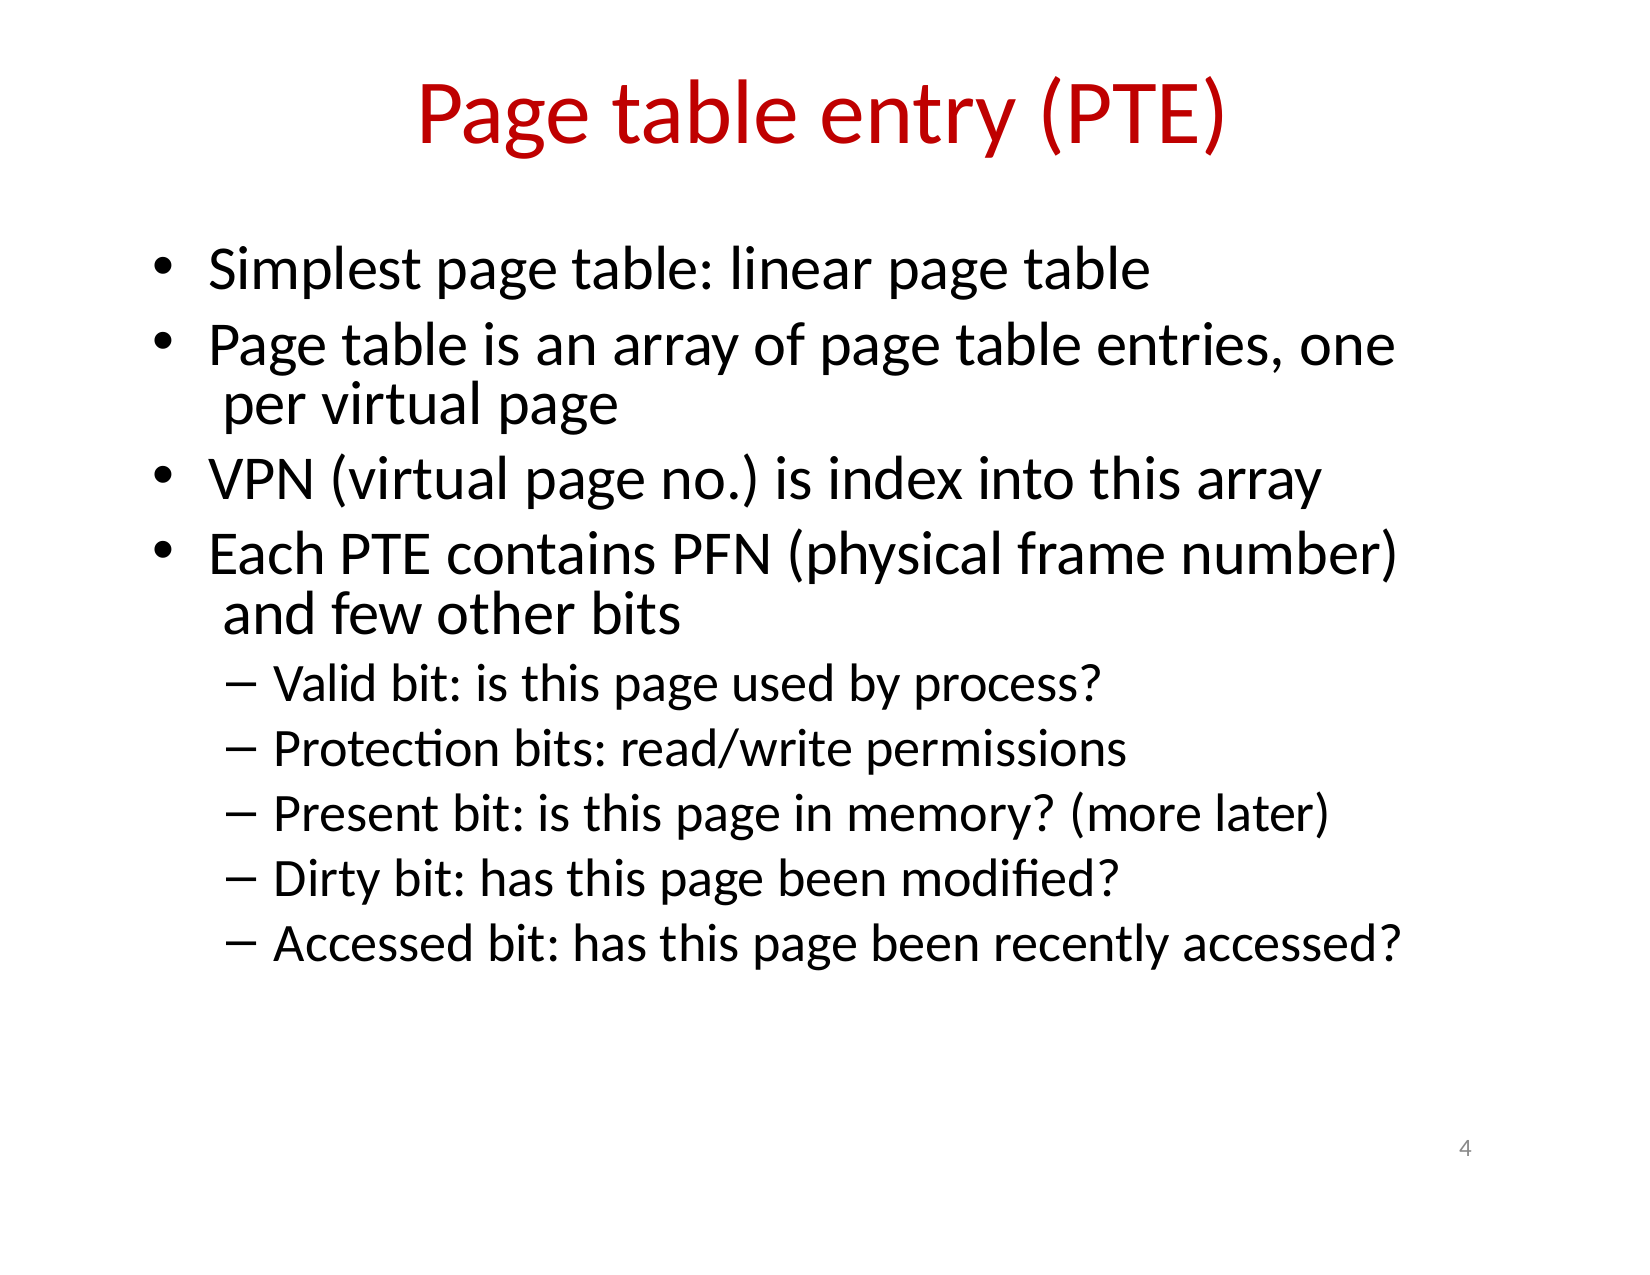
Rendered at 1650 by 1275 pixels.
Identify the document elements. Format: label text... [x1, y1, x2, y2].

text_box Simplest page table: linear page table Page table is an array of page table entries, one per virtual page VPN (virtual page no.) is index into this array Each PTE contains PFN (physical frame number) and few other bits Valid bit: is this page used by process? Protection bits: read/write permissions Present bit: is this page in memory? (more later) Dirty bit: has this page been modified? Accessed bit: has this page been recently accessed? [149, 224, 1410, 972]
title Page table entry (PTE) [414, 50, 1400, 224]
slide_number 4 [1452, 1135, 1491, 1275]
